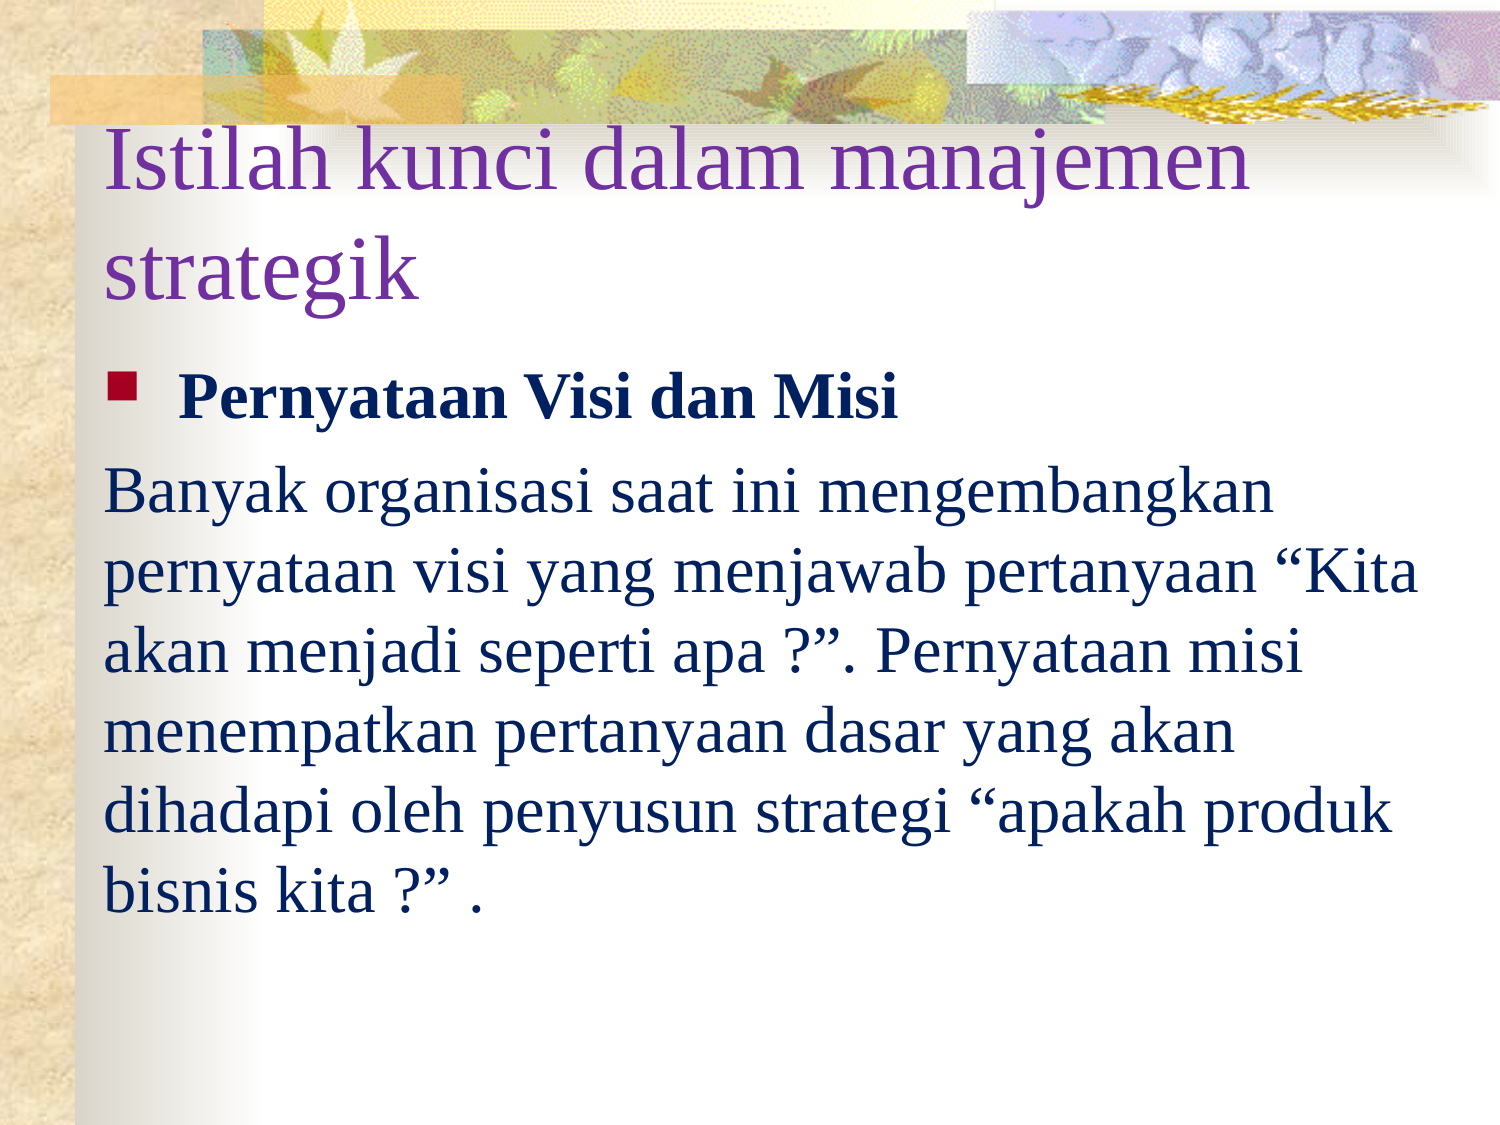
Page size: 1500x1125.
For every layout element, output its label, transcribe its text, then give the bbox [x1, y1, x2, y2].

picture [0, 0, 1500, 1125]
list Pernyataan Visi dan Misi Banyak organisasi saat ini mengembangkan pernyataan visi yang menjawab pertanyaan “Kita akan menjadi seperti apa ?”. Pernyataan misi menempatkan pertanyaan dasar yang akan dihadapi oleh penyusun strategi “apakah produk bisnis kita ?” . [88, 344, 1450, 1020]
title Istilah kunci dalam manajemen strategik [88, 137, 1450, 325]
